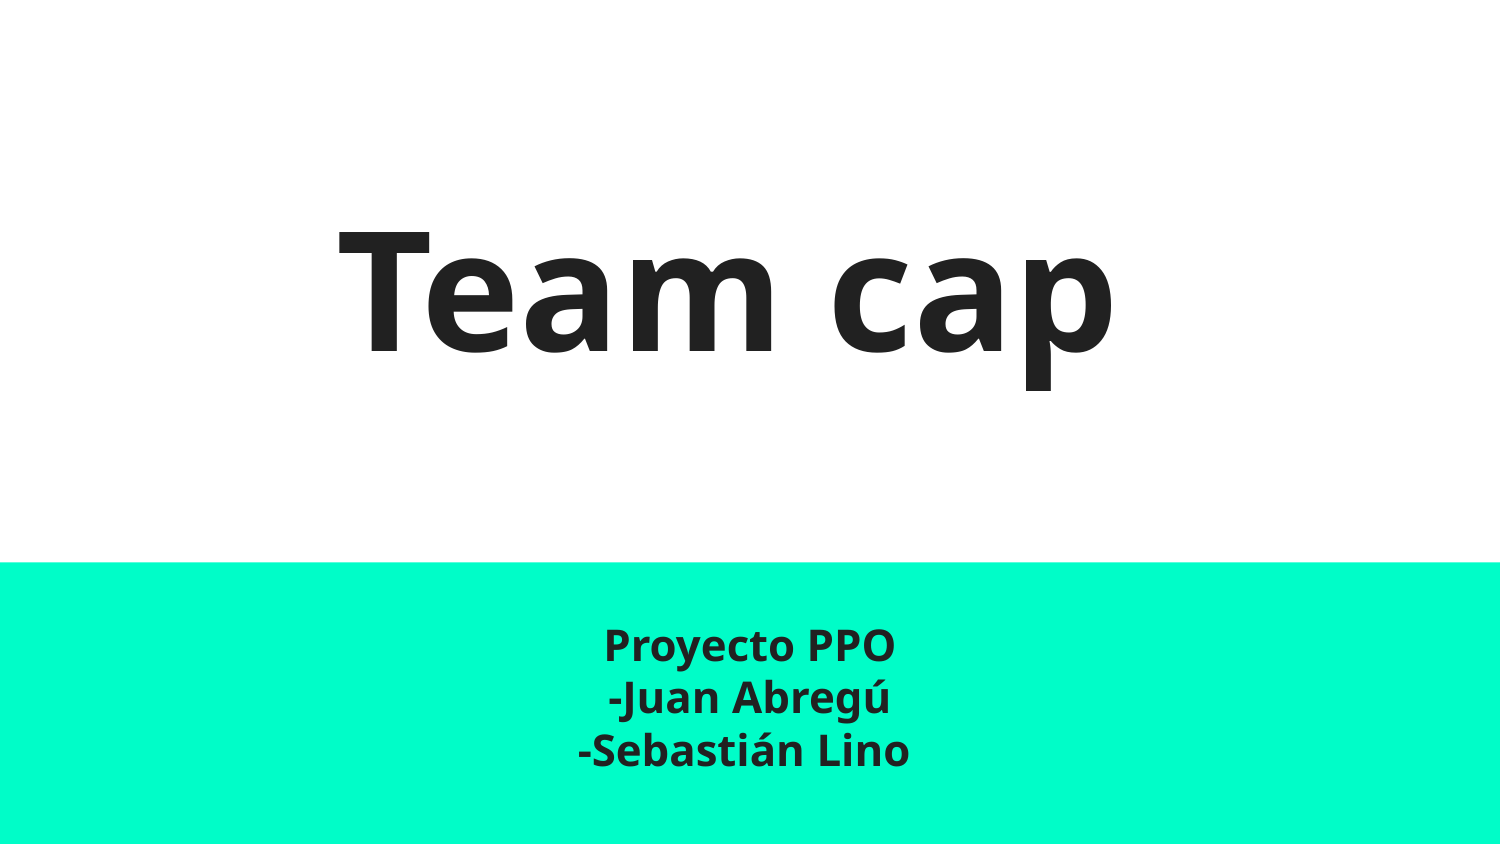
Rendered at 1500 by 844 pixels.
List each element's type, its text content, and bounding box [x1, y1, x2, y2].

subtitle Proyecto PPO -Juan Abregú -Sebastián Lino [51, 638, 1449, 755]
title Team cap [51, 64, 1449, 506]
